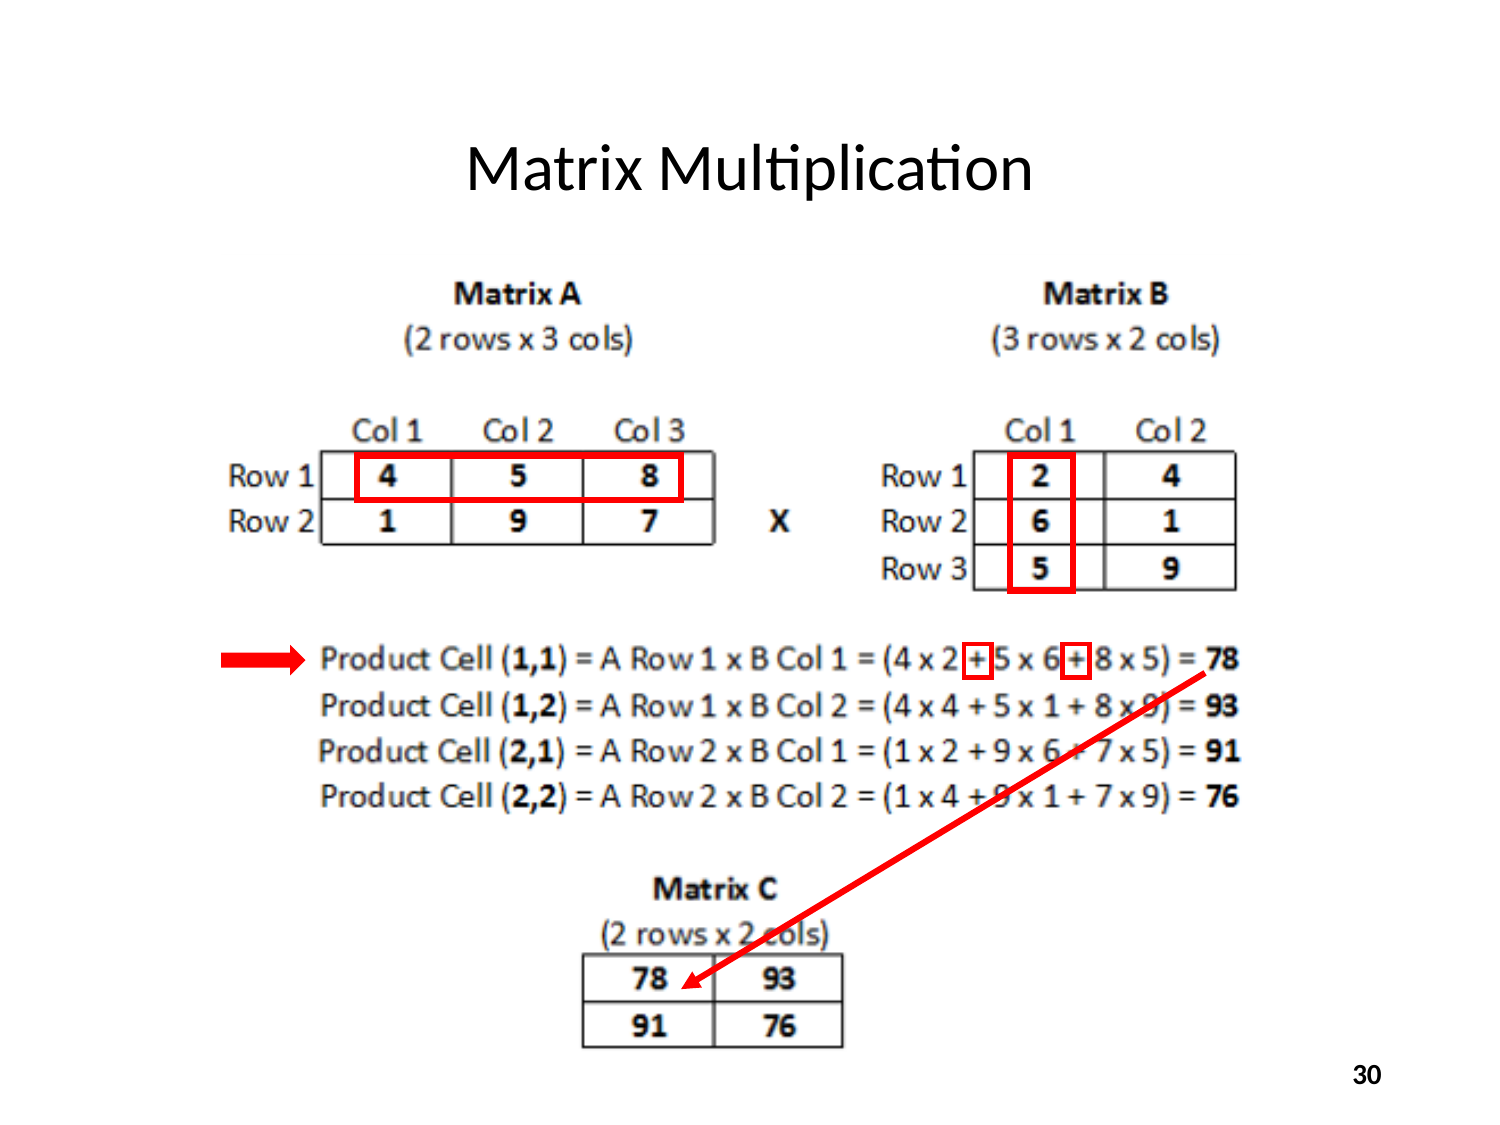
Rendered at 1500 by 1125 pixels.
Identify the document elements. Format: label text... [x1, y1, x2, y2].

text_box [681, 672, 1206, 990]
picture [221, 253, 1251, 1067]
title Matrix Multiplication [103, 59, 1397, 278]
slide_number 30 [1059, 1042, 1397, 1103]
